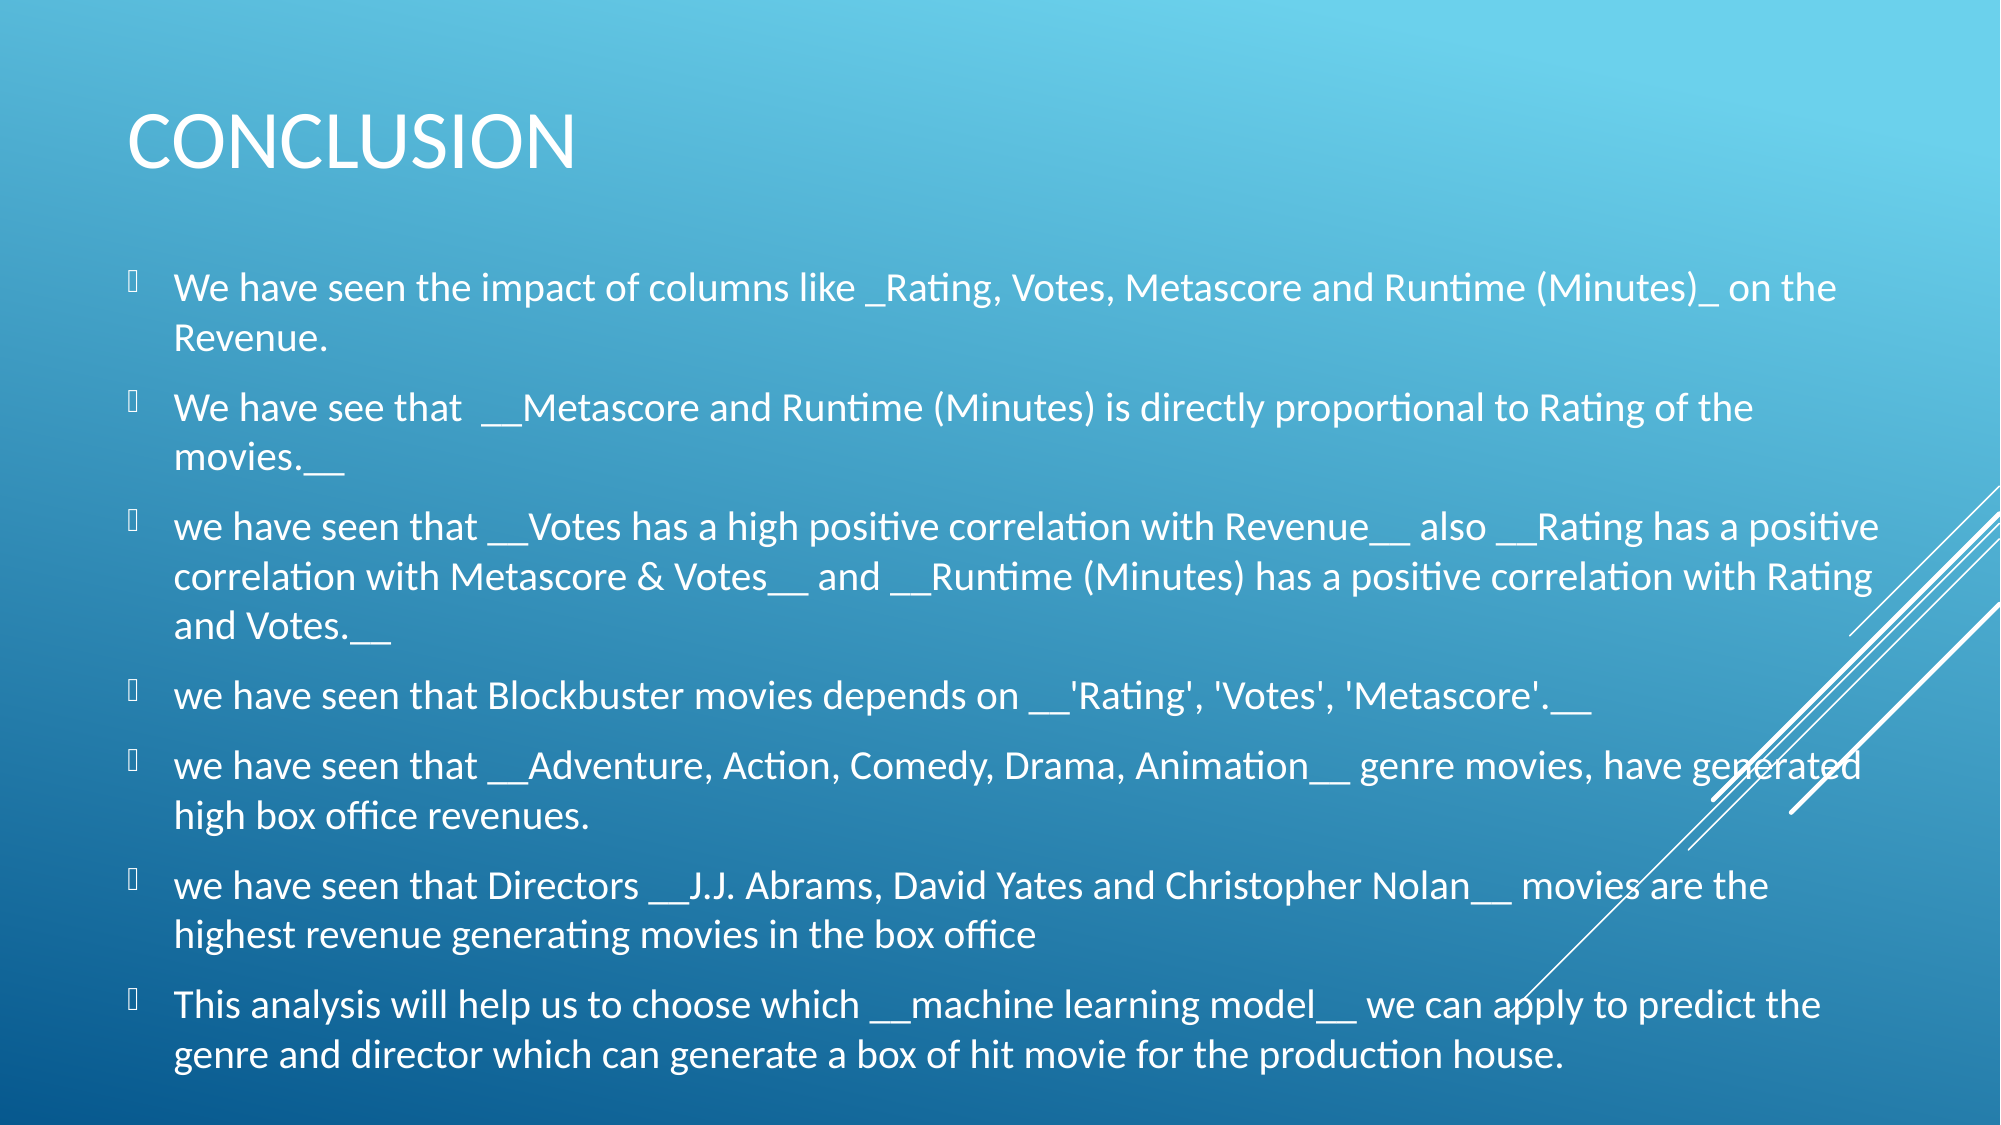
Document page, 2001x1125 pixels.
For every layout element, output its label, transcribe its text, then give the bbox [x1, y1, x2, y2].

title Conclusion [112, 65, 1903, 206]
list We have seen the impact of columns like _Rating, Votes, Metascore and Runtime (Minutes)_ on the Revenue. We have see that __Metascore and Runtime (Minutes) is directly proportional to Rating of the movies.__ we have seen that __Votes has a high positive correlation with Revenue__ also __Rating has a positive correlation with Metascore & Votes__ and __Runtime (Minutes) has a positive correlation with Rating and Votes.__ we have seen that Blockbuster movies depends on __'Rating', 'Votes', 'Metascore'.__ we have seen that __Adventure, Action, Comedy, Drama, Animation__ genre movies, have generated high box office revenues. we have seen that Directors __J.J. Abrams, David Yates and Christopher Nolan__ movies are the highest revenue generating movies in the box office This analysis will help us to choose which __machine learning model__ we can apply to predict the genre and director which can generate a box of hit movie for the production house. [112, 252, 1903, 1085]
